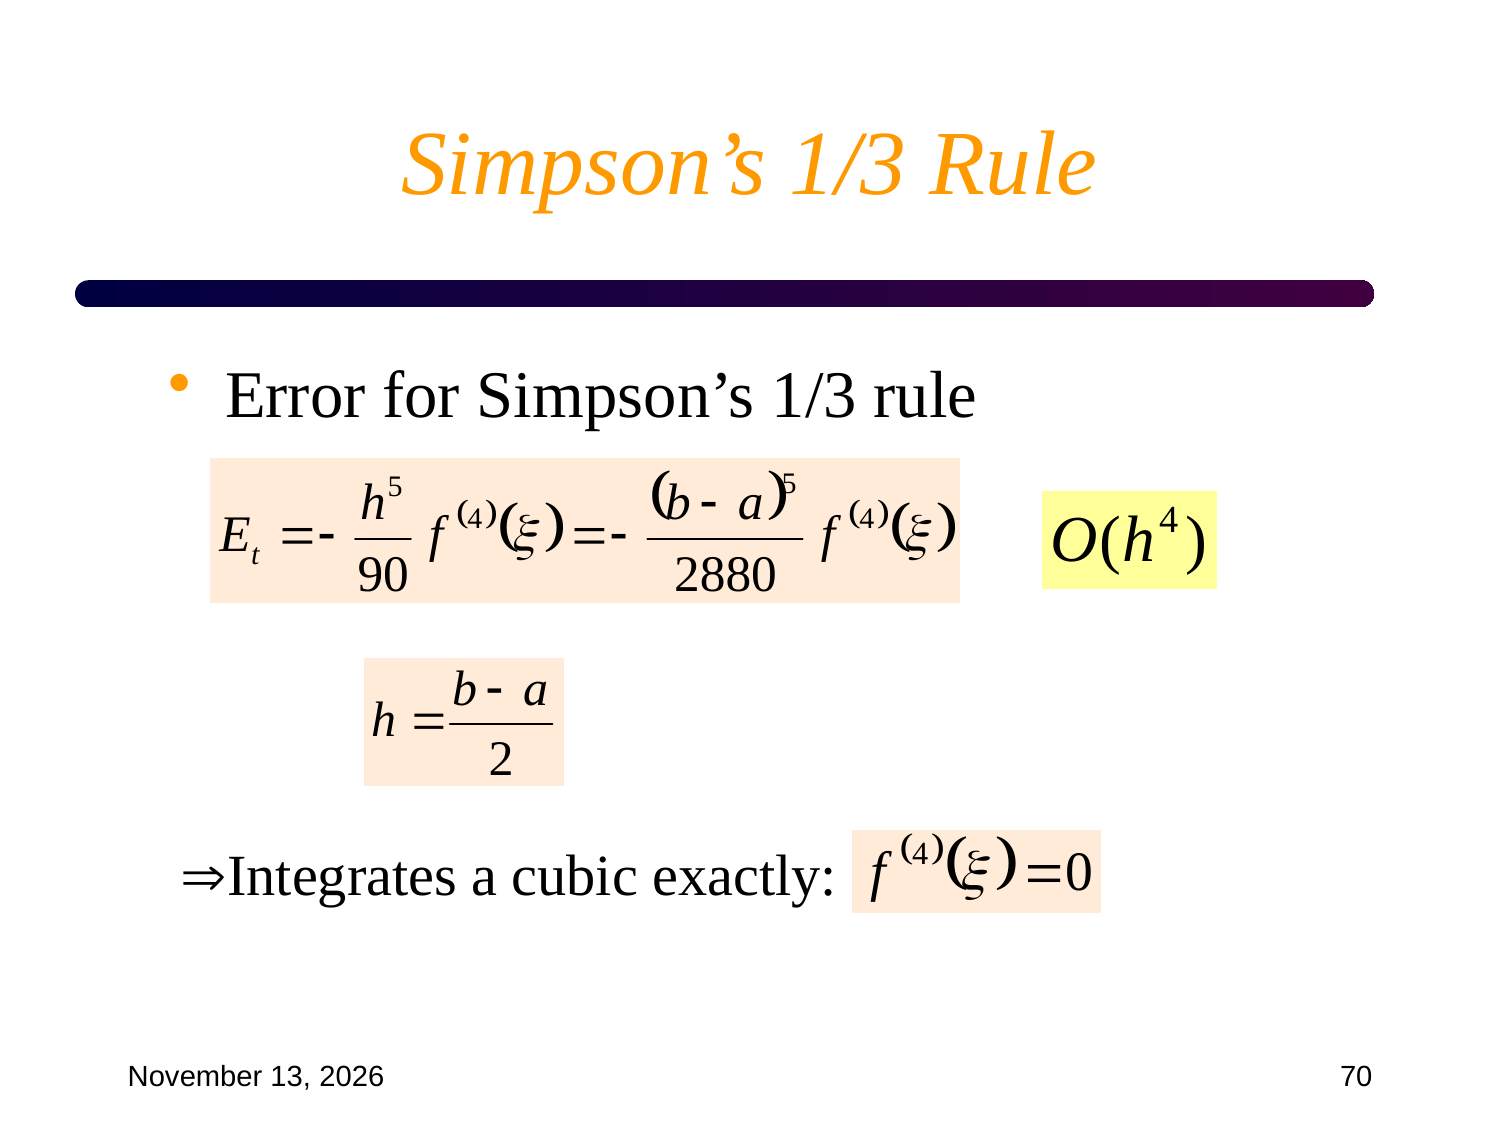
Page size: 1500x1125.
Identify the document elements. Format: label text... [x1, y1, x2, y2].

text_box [209, 457, 960, 603]
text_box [363, 657, 565, 787]
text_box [1041, 490, 1218, 590]
text_box Integrates a cubic exactly: [165, 829, 850, 915]
slide_number 70 [1074, 1037, 1388, 1113]
list Error for Simpson’s 1/3 rule [153, 342, 1429, 1018]
title Simpson’s 1/3 Rule [112, 32, 1388, 221]
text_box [851, 829, 1102, 914]
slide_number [112, 1037, 426, 1113]
